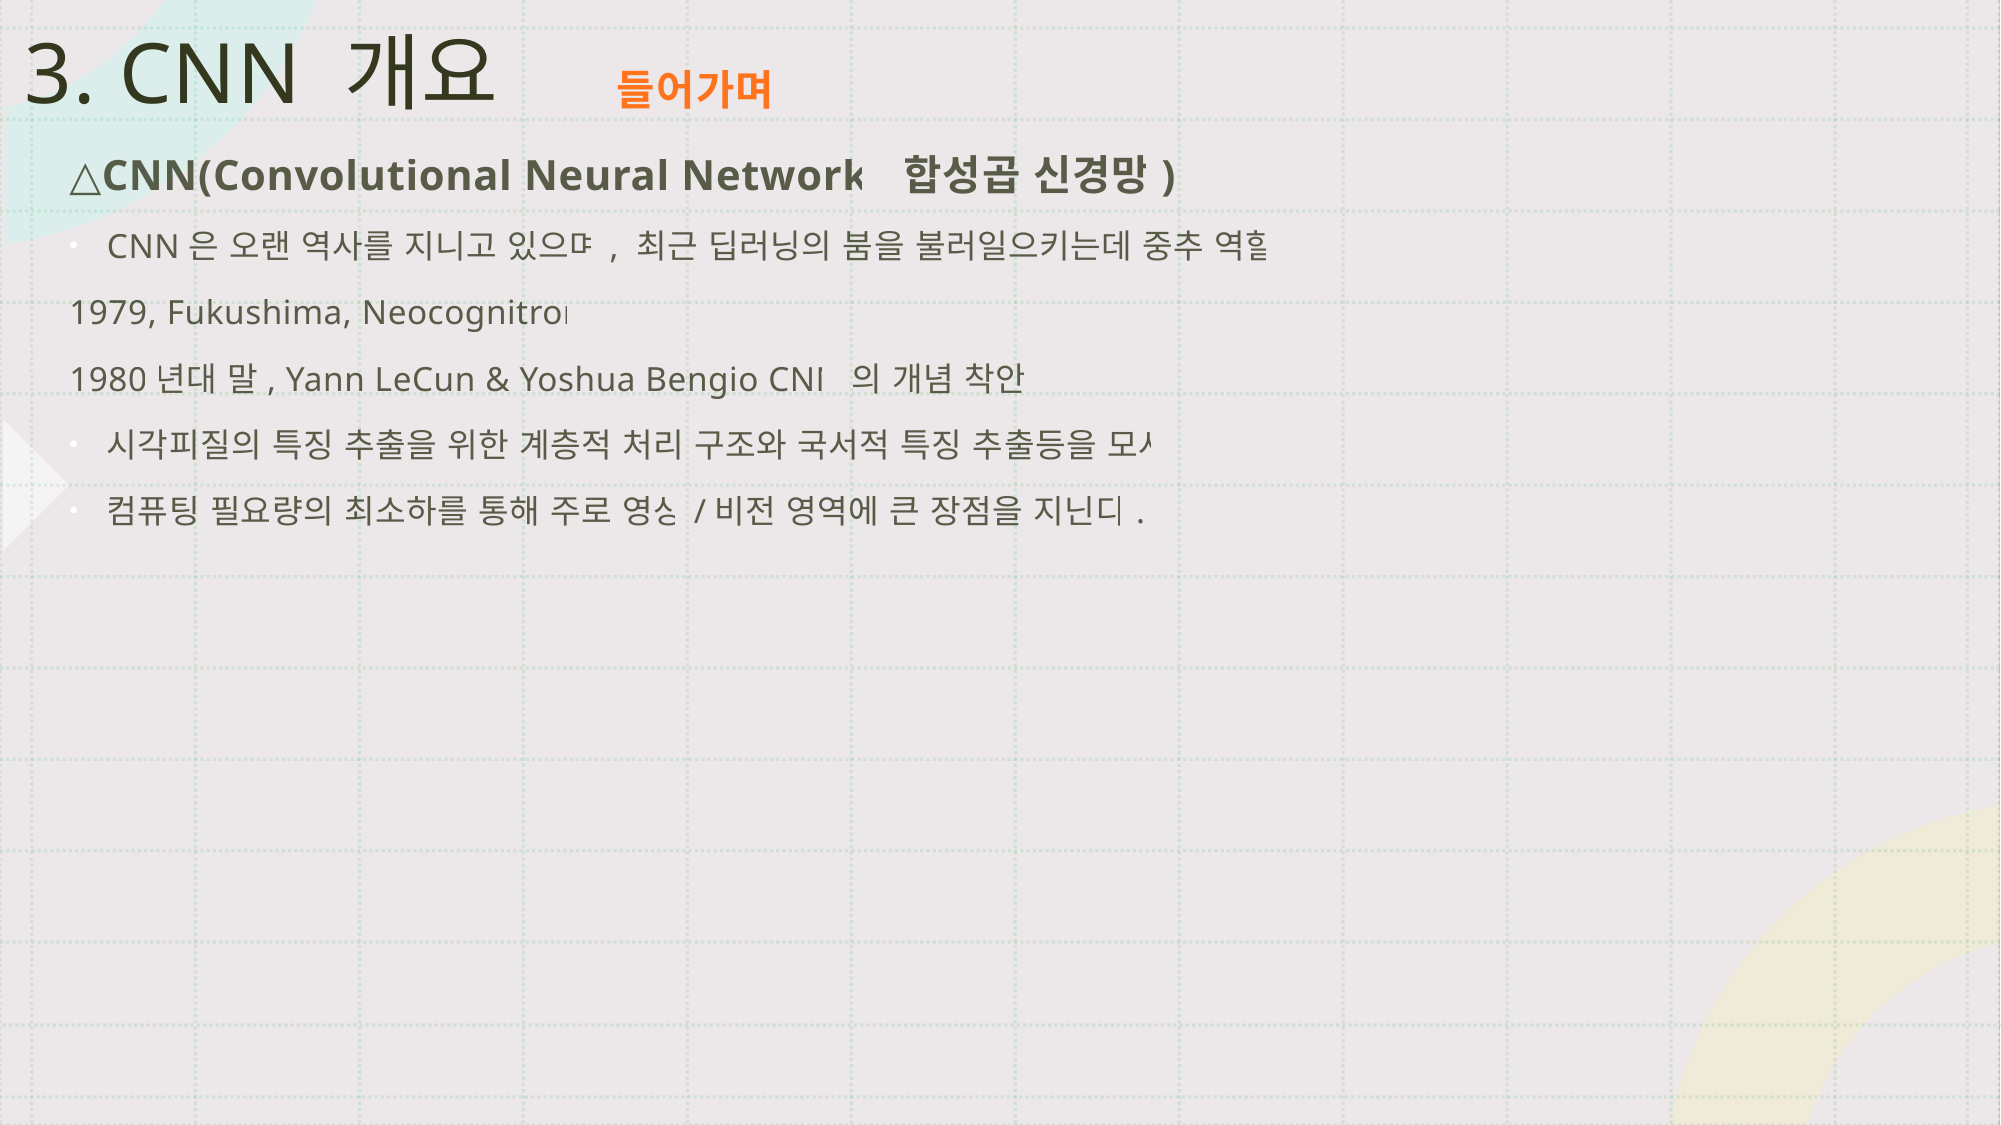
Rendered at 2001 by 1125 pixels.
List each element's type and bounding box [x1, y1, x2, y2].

text_box [0, 0, 2000, 1125]
